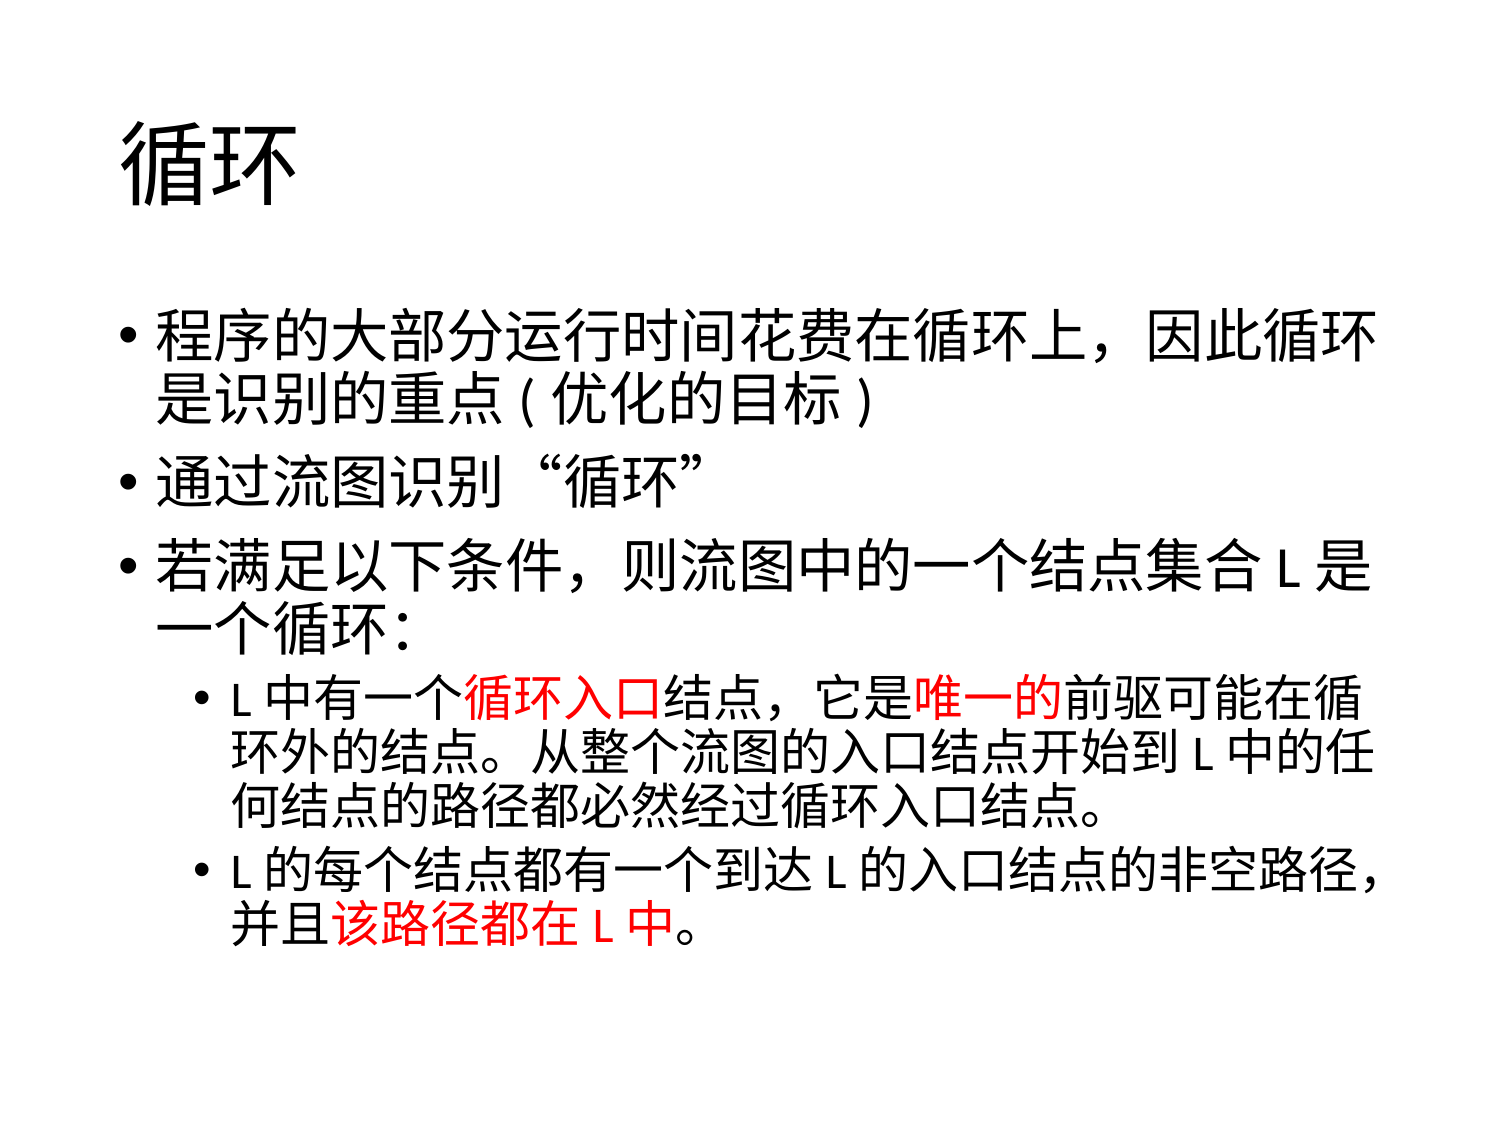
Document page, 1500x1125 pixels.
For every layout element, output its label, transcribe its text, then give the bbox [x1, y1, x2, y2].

title 循环 [103, 59, 1397, 278]
list 程序的大部分运行时间花费在循环上，因此循环是识别的重点(优化的目标) 通过流图识别“循环” 若满足以下条件，则流图中的一个结点集合L是一个循环： L中有一个循环入口结点，它是唯一的前驱可能在循环外的结点。从整个流图的入口结点开始到L中的任何结点的路径都必然经过循环入口结点。 L的每个结点都有一个到达L的入口结点的非空路径，并且该路径都在L中。 [103, 299, 1397, 1014]
